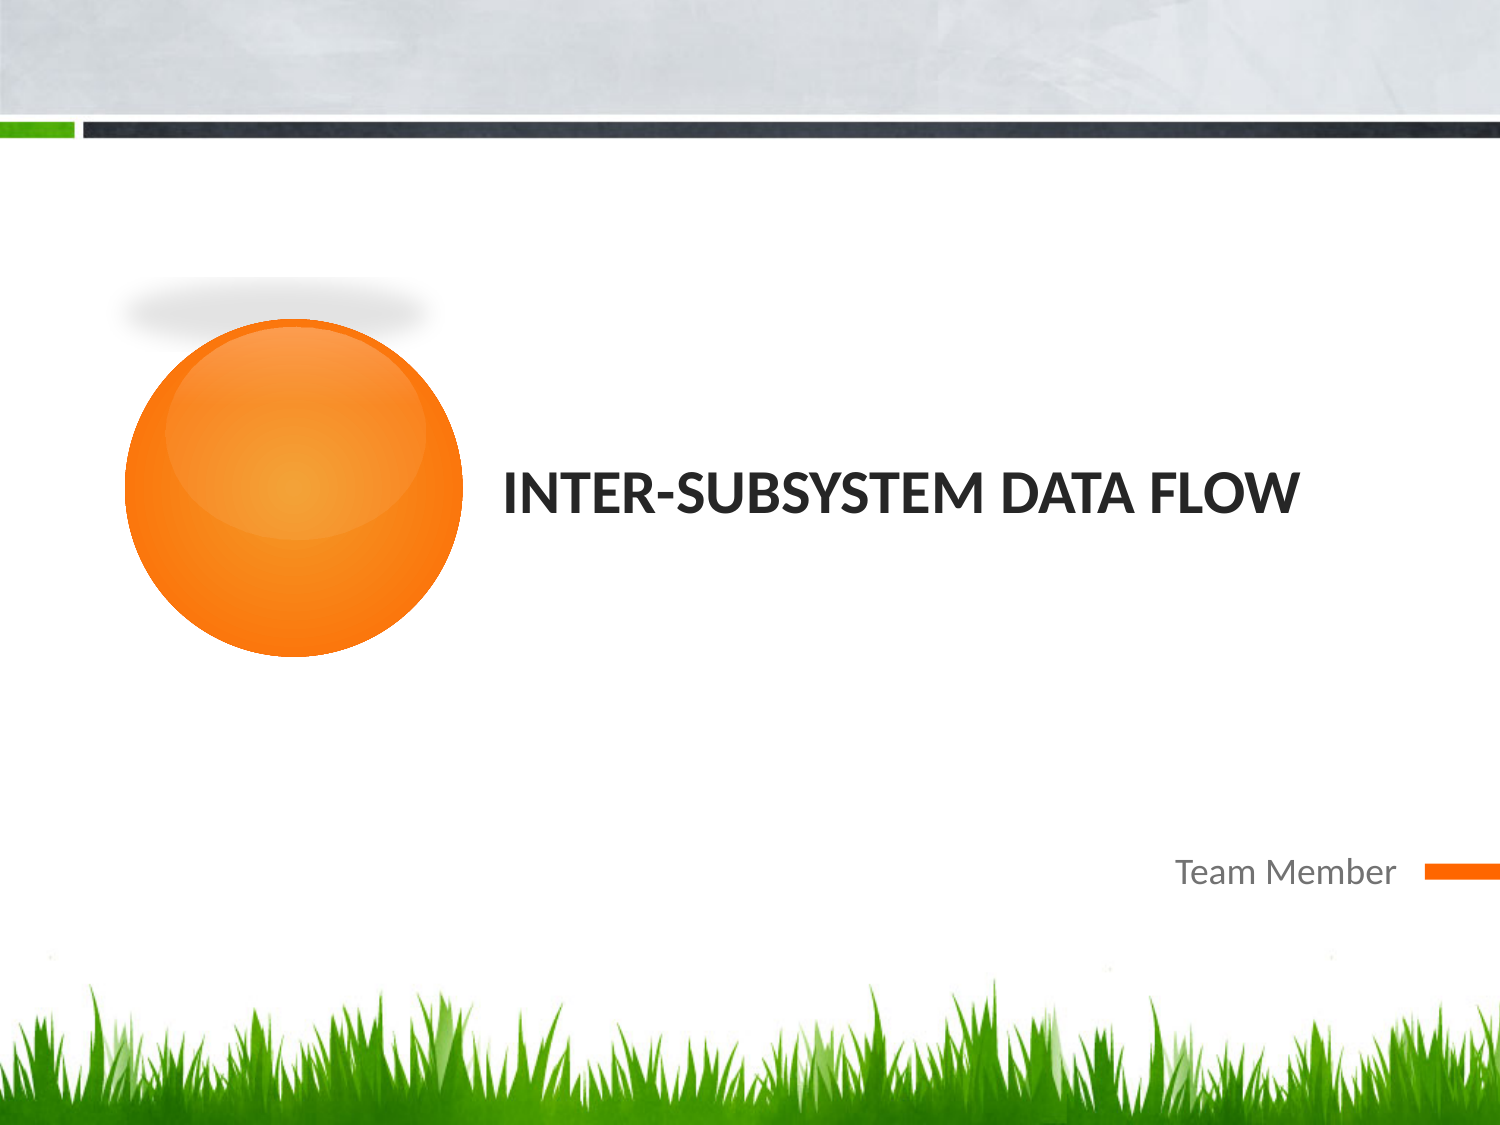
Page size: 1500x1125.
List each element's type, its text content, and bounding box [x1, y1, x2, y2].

picture [0, 0, 1500, 1125]
list Team Member [62, 837, 1413, 900]
title Inter-subsystem Data flow [487, 326, 1450, 650]
